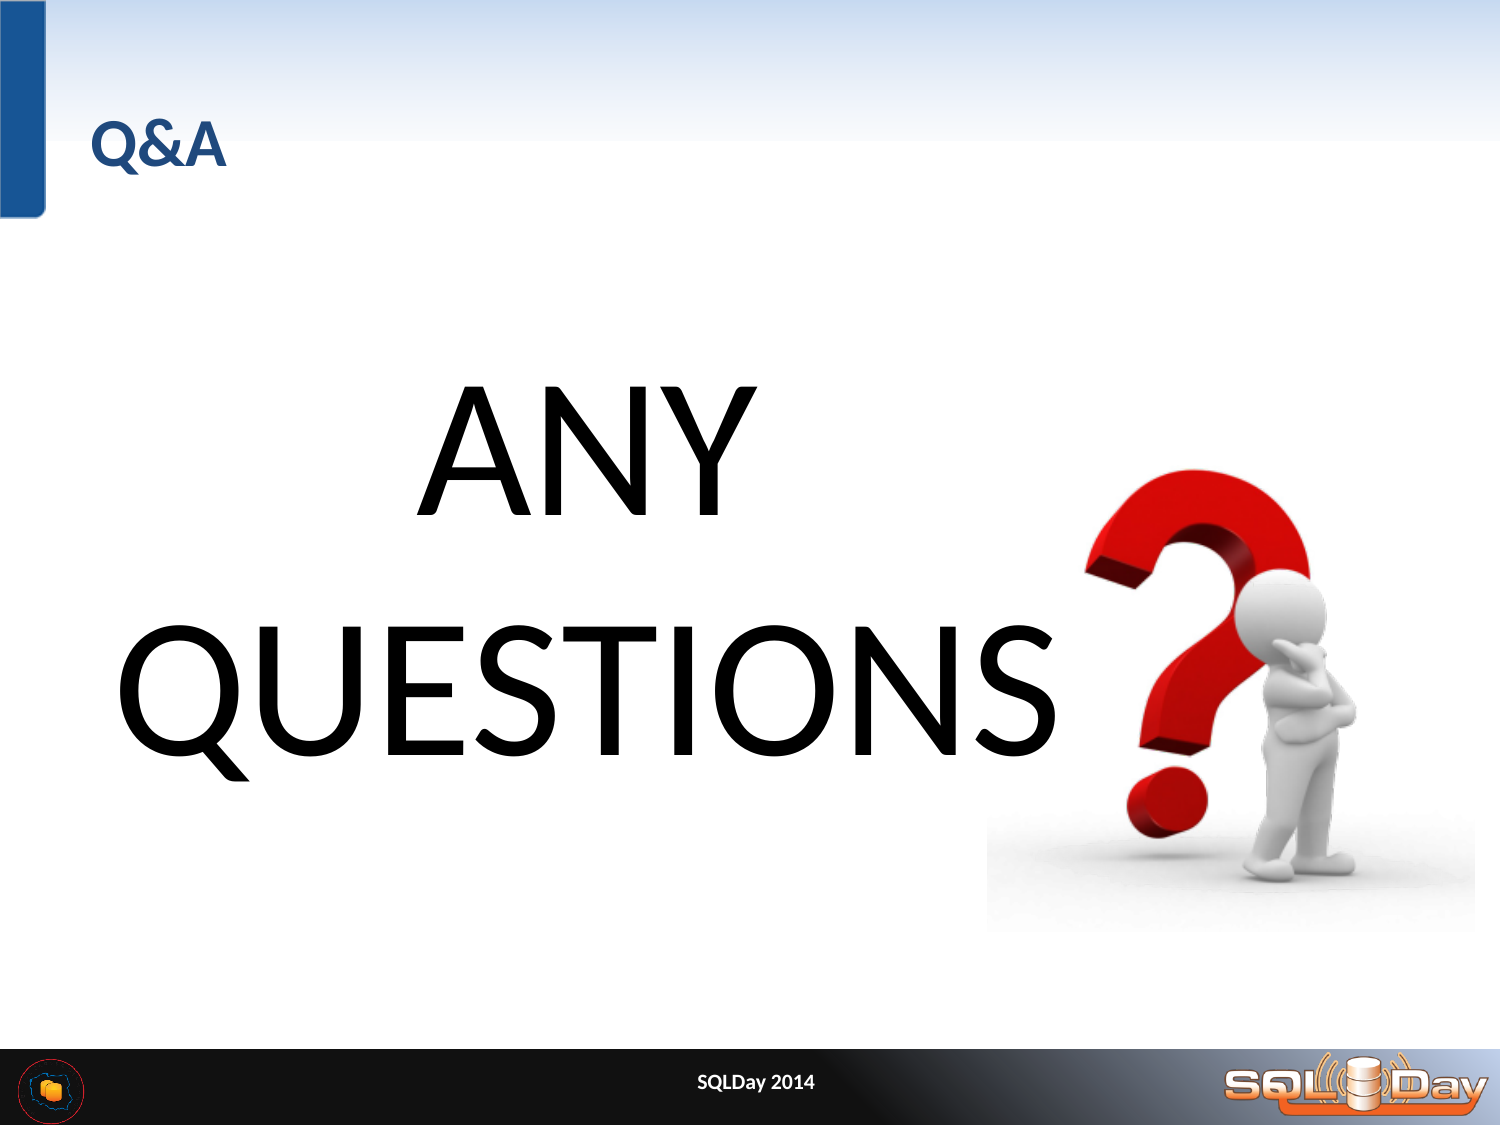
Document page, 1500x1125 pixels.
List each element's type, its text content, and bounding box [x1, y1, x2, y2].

footer SQLDay 2014 [425, 1050, 1088, 1113]
list ANY QUESTIONS [0, 307, 1263, 1050]
picture [16, 1057, 85, 1125]
picture [0, 0, 46, 219]
picture [987, 443, 1476, 932]
picture [1224, 1052, 1489, 1116]
title Q&A [75, 45, 1425, 233]
